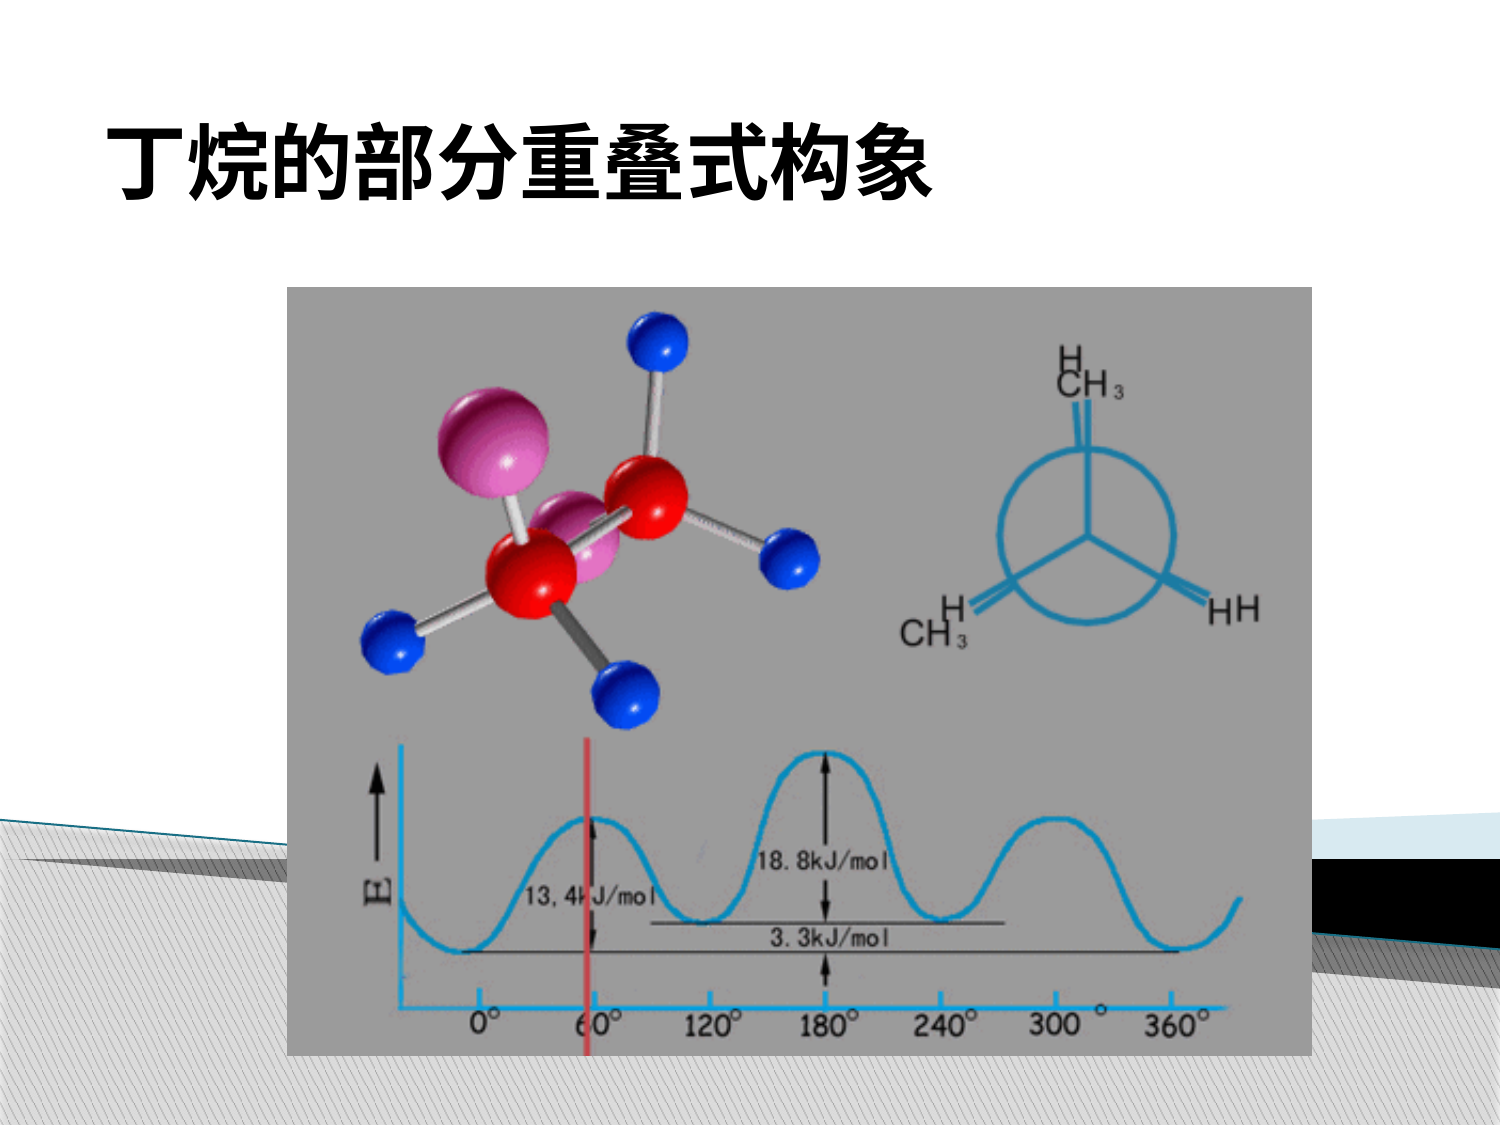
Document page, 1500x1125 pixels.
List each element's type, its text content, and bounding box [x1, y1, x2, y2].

picture [5, 287, 1500, 1056]
title 丁烷的部分重叠式构象 [88, 102, 1364, 218]
